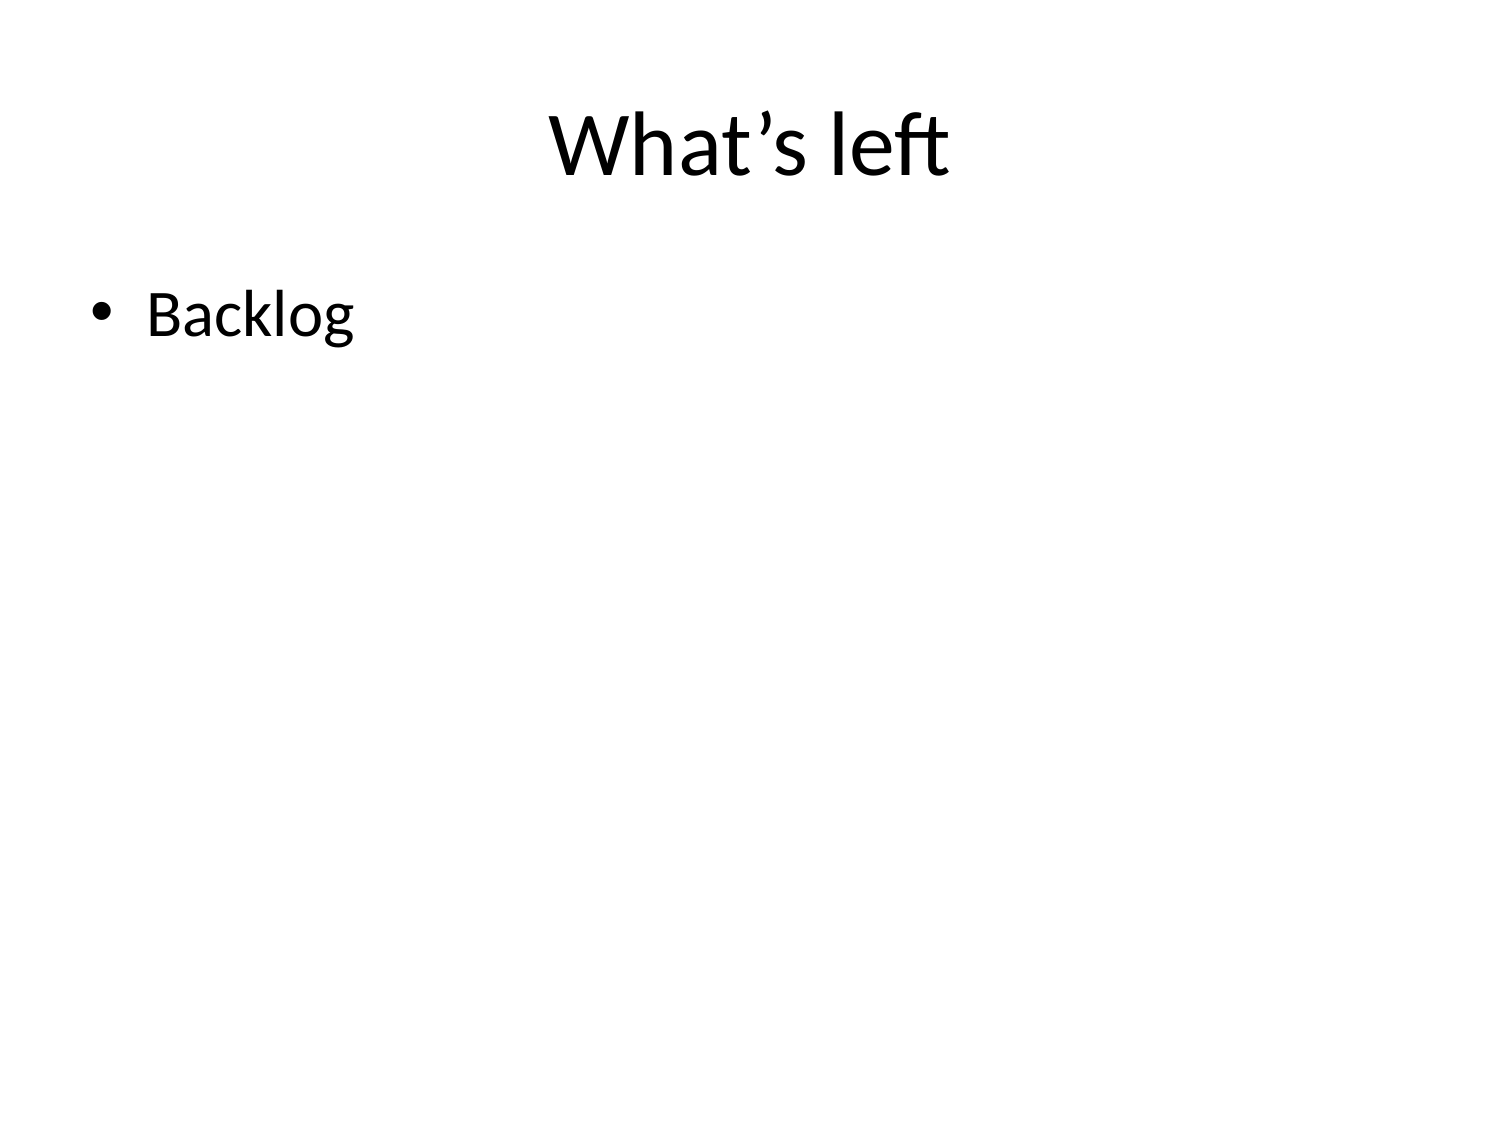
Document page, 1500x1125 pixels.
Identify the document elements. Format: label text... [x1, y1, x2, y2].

title What’s left [75, 45, 1425, 233]
list Backlog [75, 262, 1425, 1005]
